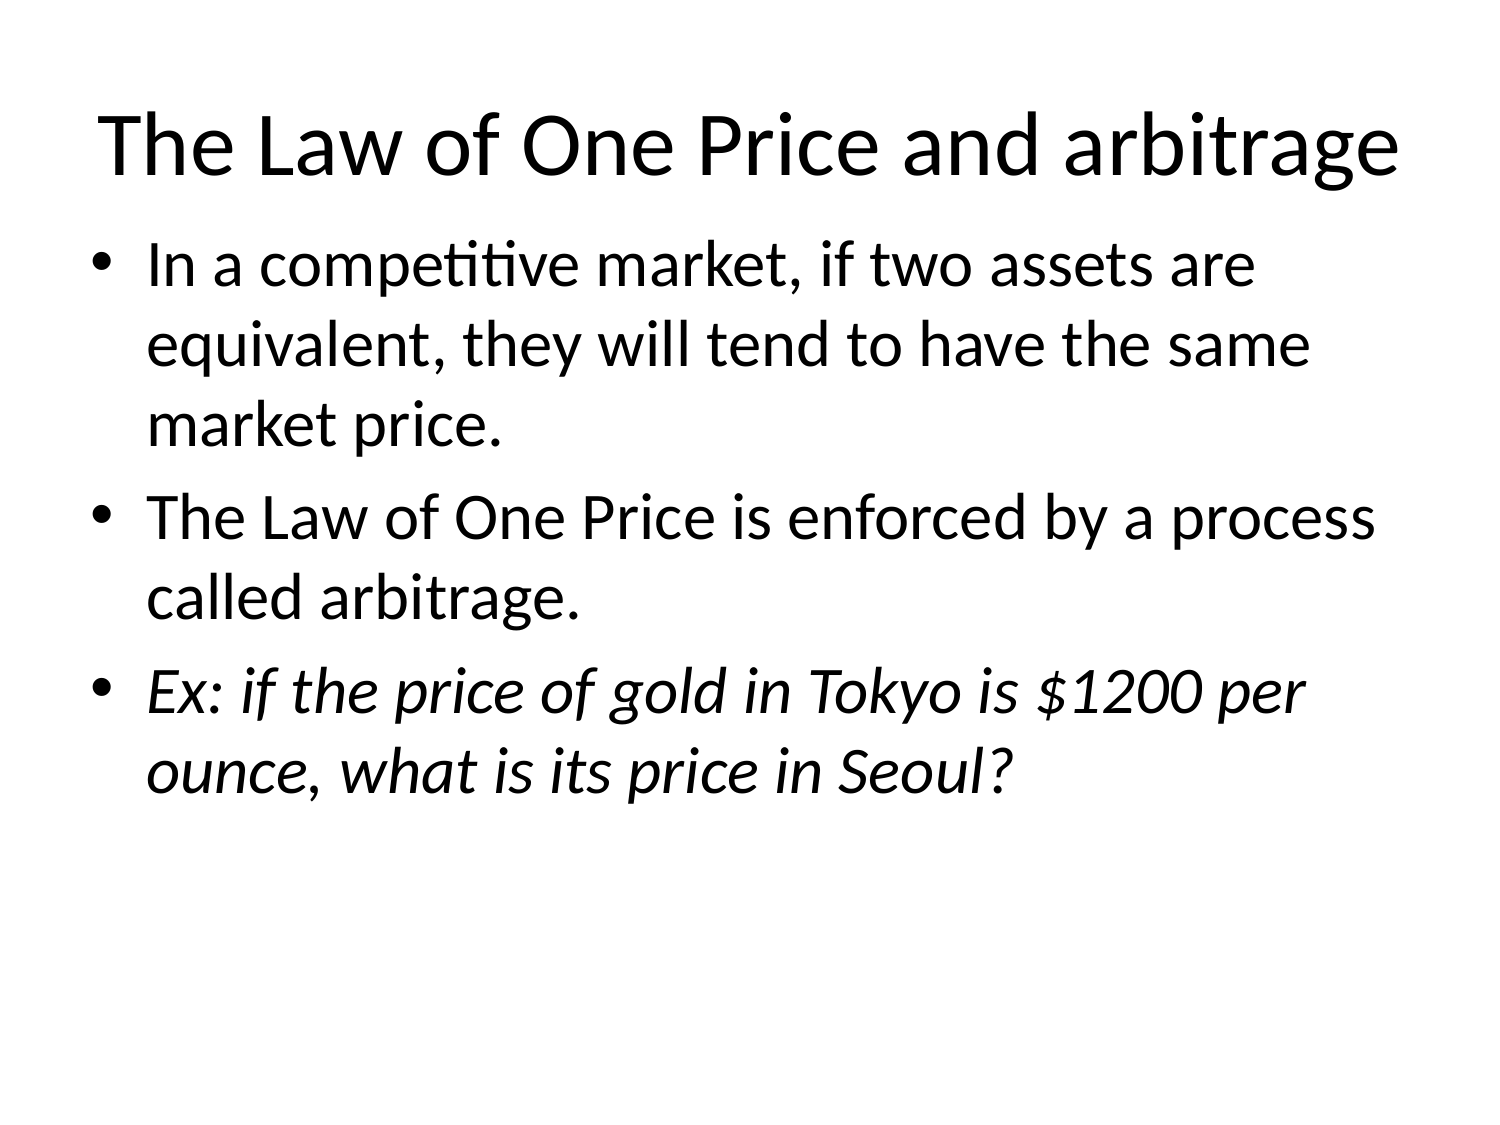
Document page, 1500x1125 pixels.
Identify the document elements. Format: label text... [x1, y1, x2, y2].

title The Law of One Price and arbitrage [74, 44, 1426, 212]
list In a competitive market, if two assets are equivalent, they will tend to have the same market price. The Law of One Price is enforced by a process called arbitrage. Ex: if the price of gold in Tokyo is $1200 per ounce, what is its price in Seoul? [74, 212, 1426, 1006]
